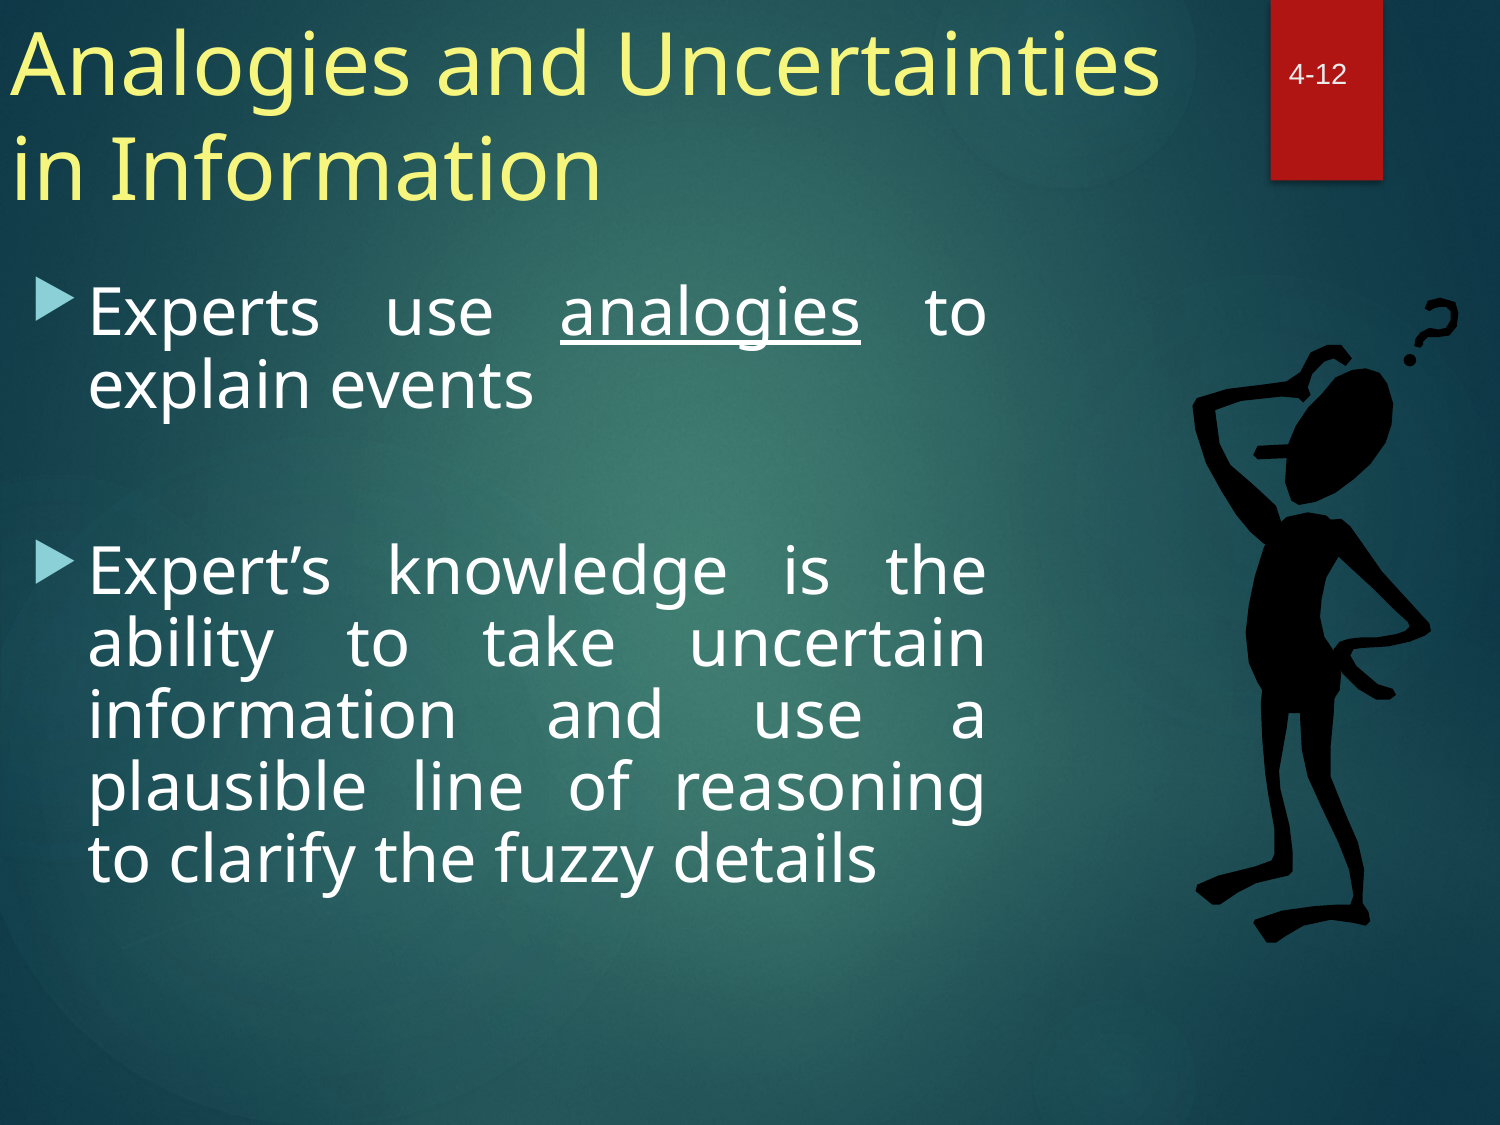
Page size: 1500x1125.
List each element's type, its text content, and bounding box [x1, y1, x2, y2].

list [1192, 297, 1459, 944]
list Experts use analogies to explain events Expert’s knowledge is the ability to take uncertain information and use a plausible line of reasoning to clarify the fuzzy details [15, 262, 1005, 938]
picture [0, 0, 1500, 1125]
title Analogies and Uncertainties in Information [0, 0, 1271, 247]
slide_number 4-12 [1273, 48, 1377, 175]
